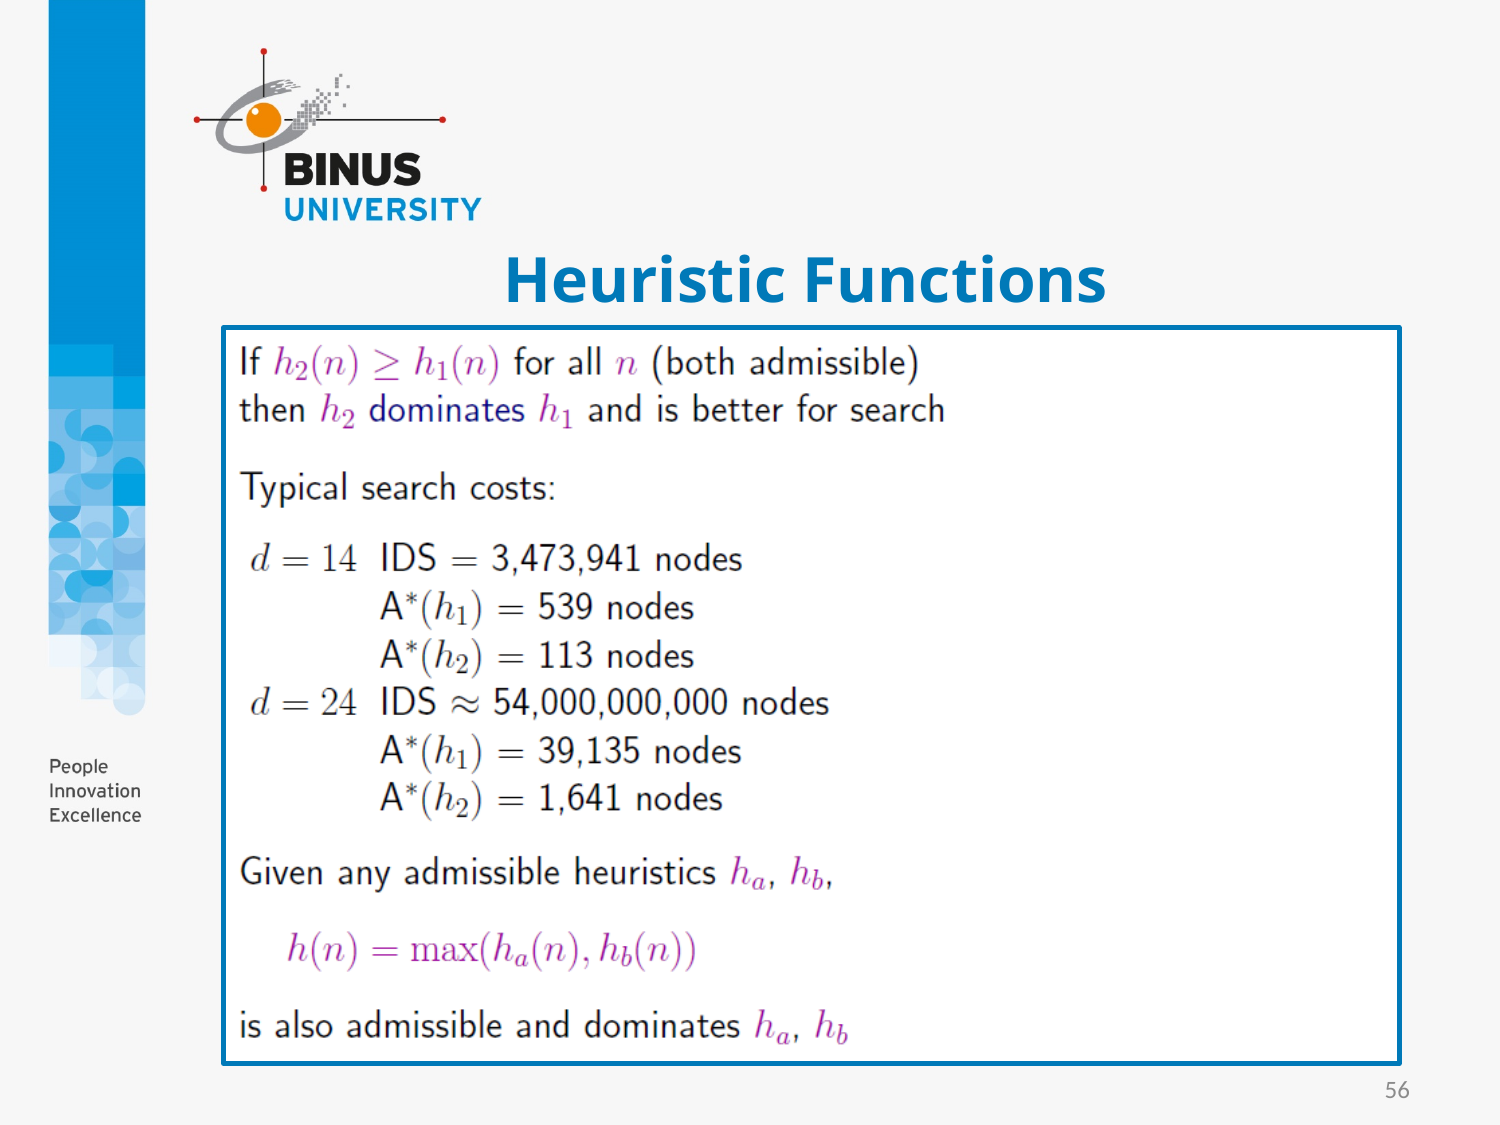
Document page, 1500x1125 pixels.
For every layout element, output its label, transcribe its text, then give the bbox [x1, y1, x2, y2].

slide_number 56 [1074, 1058, 1425, 1119]
title Heuristic Functions [187, 224, 1425, 330]
picture [0, 0, 1500, 845]
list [225, 329, 1398, 1062]
